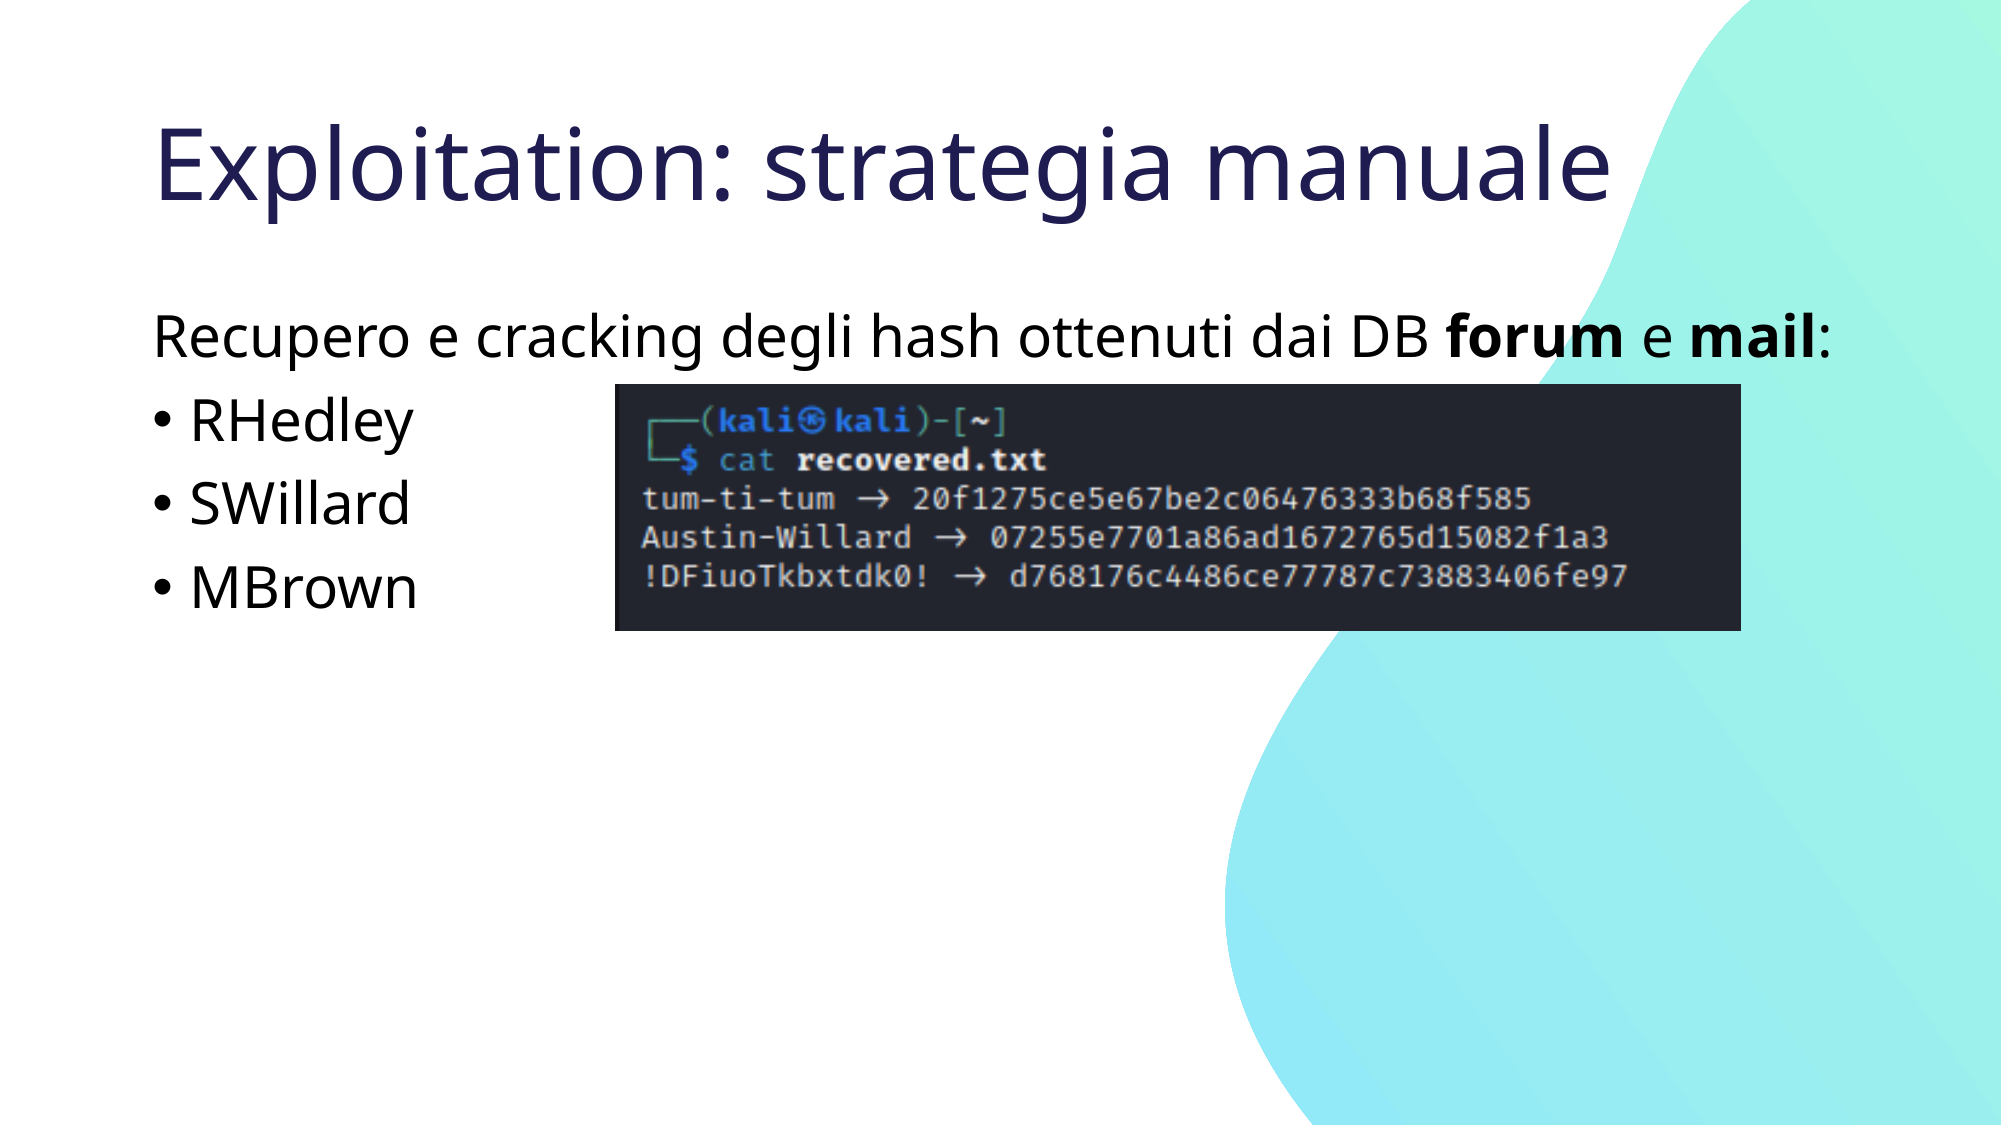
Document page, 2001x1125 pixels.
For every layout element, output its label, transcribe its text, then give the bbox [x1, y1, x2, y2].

picture [615, 384, 1741, 631]
text_box [1246, 0, 2000, 1125]
list Recupero e cracking degli hash ottenuti dai DB forum e mail: RHedley SWillard MBrown [137, 299, 1863, 1014]
title Exploitation: strategia manuale [137, 59, 1863, 278]
